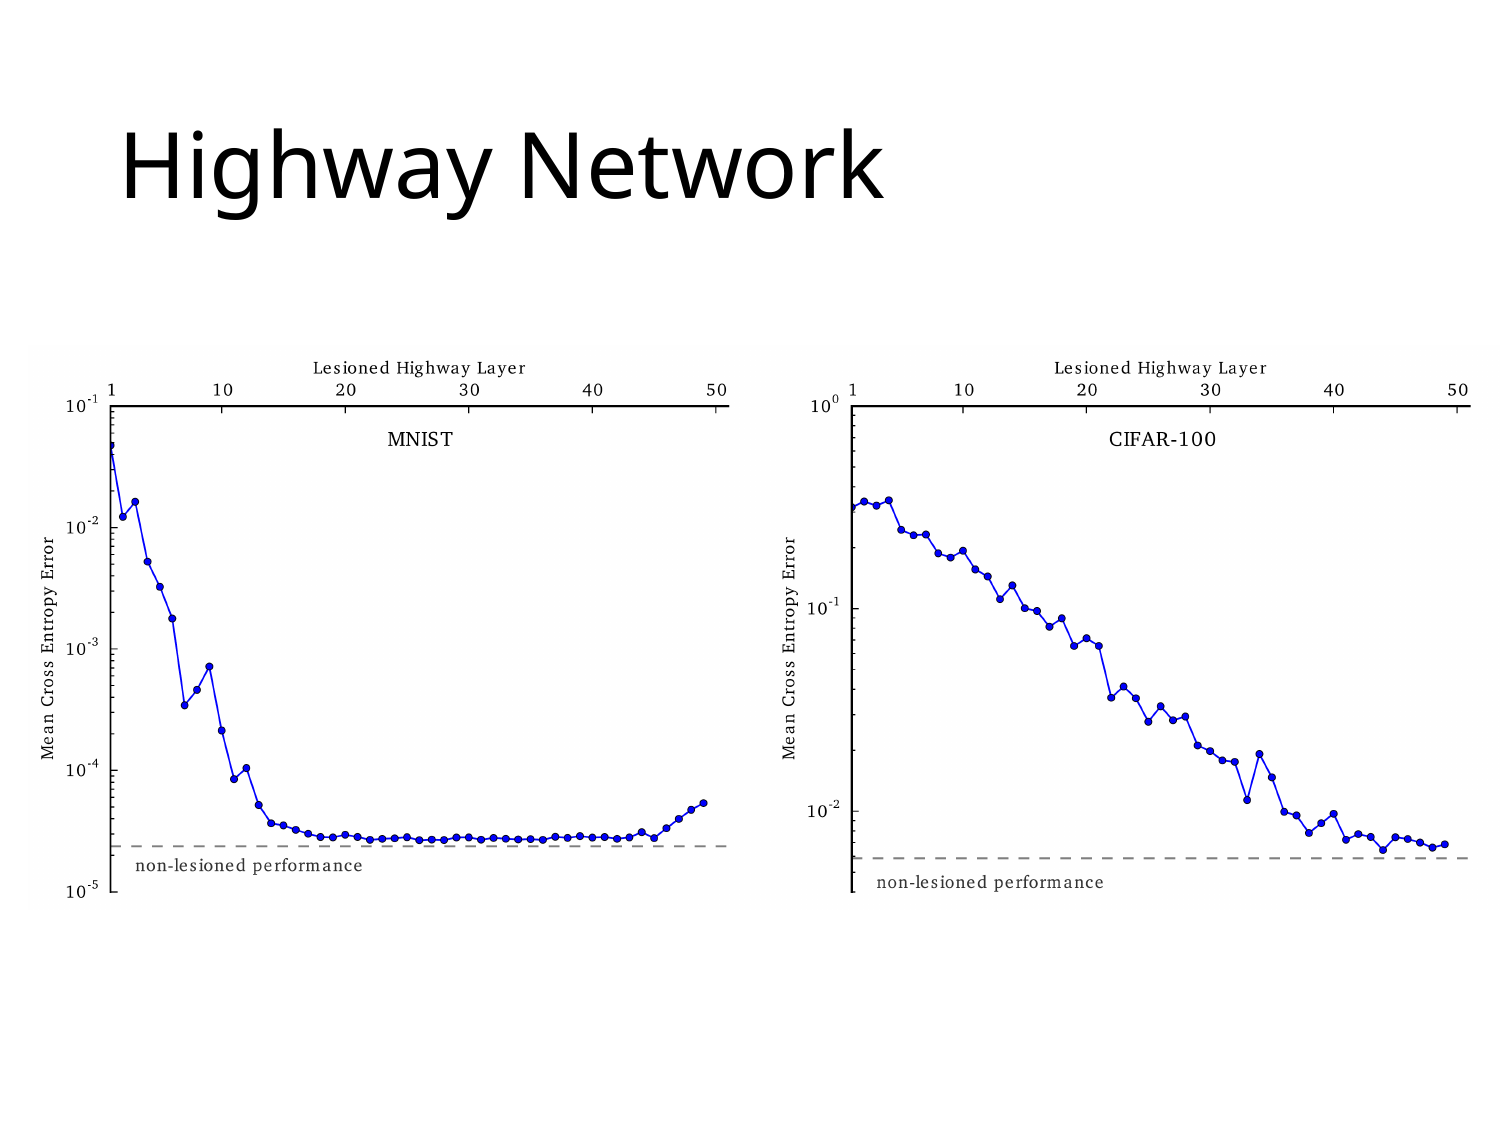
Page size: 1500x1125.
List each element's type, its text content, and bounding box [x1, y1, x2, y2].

picture [28, 345, 1500, 910]
title Highway Network [103, 59, 1397, 278]
